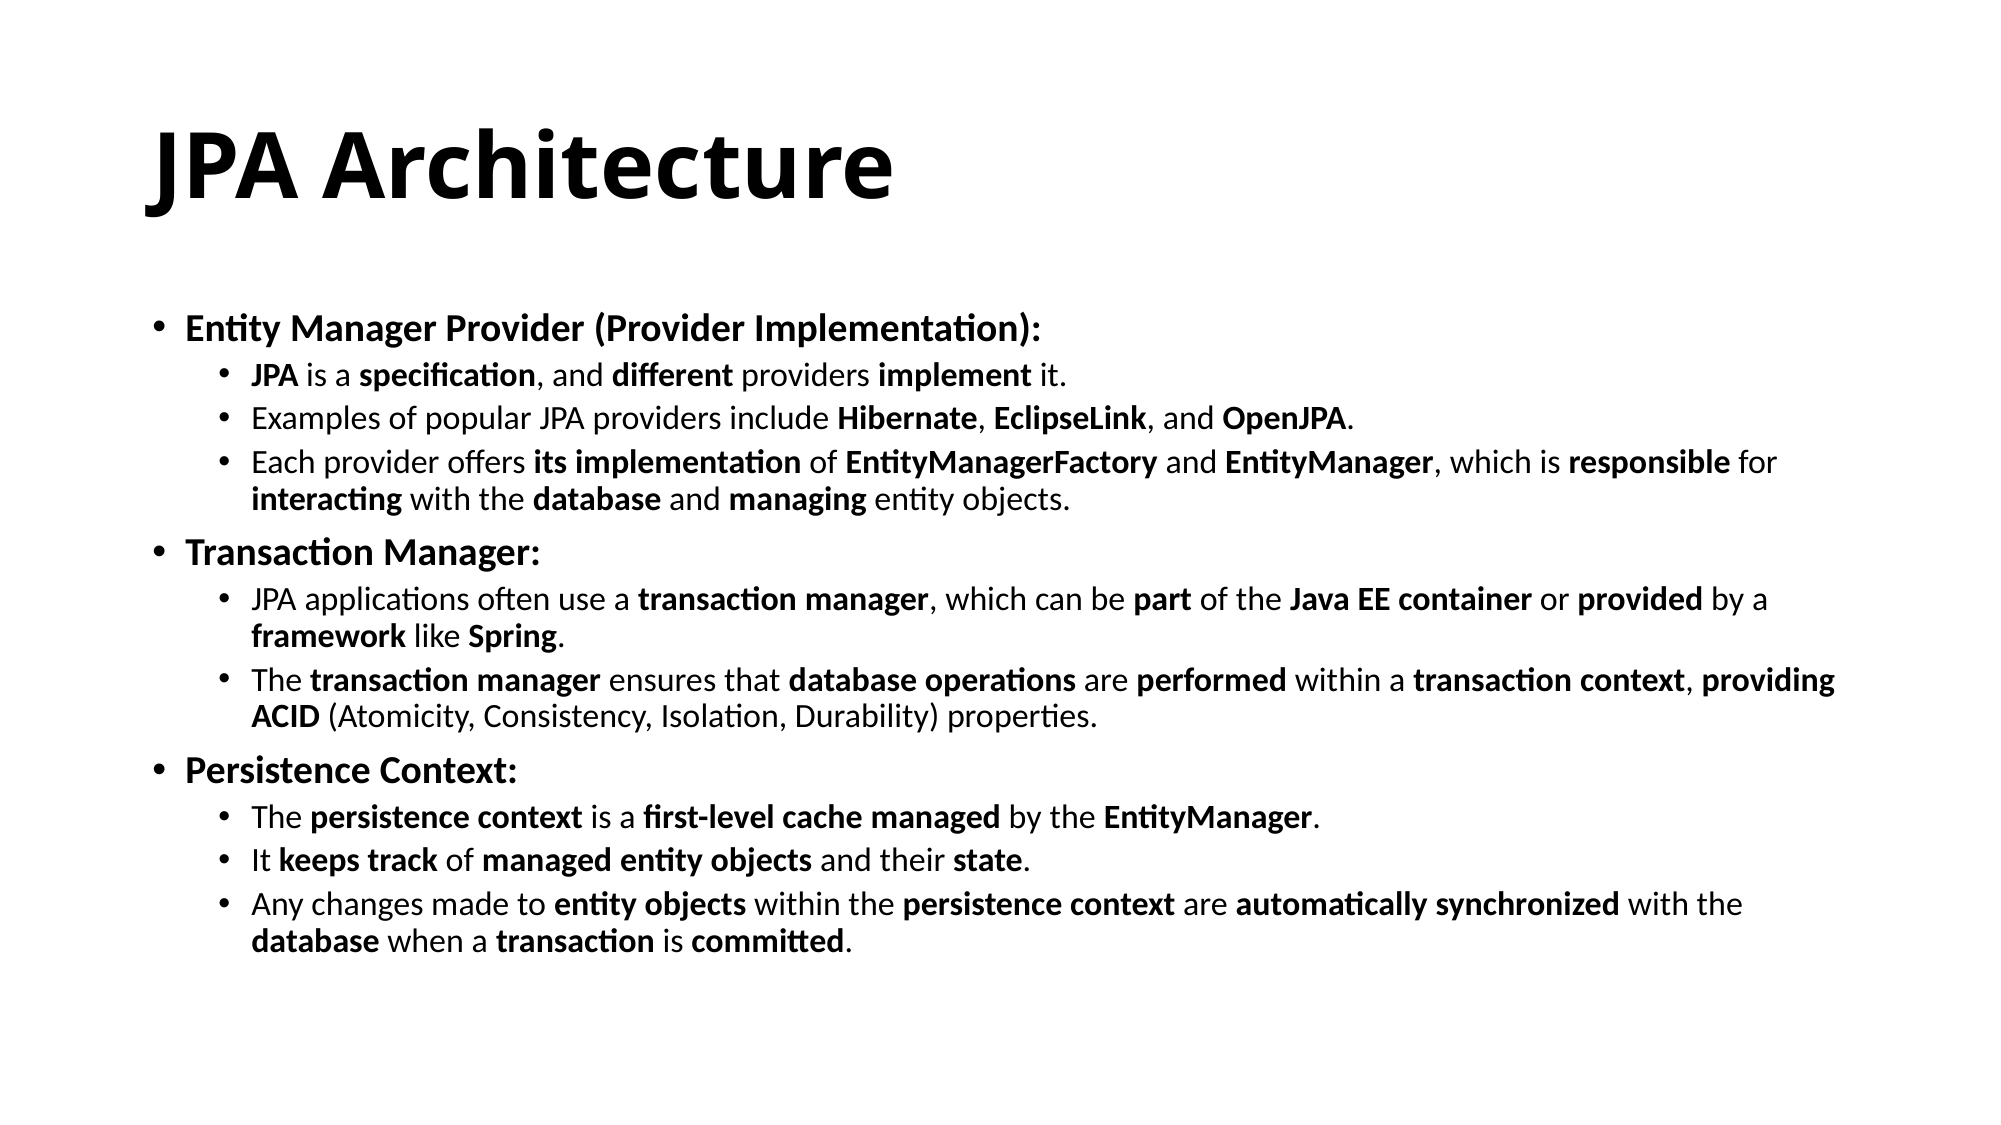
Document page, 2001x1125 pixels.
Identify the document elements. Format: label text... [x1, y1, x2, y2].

list Entity Manager Provider (Provider Implementation): JPA is a specification, and different providers implement it. Examples of popular JPA providers include Hibernate, EclipseLink, and OpenJPA. Each provider offers its implementation of EntityManagerFactory and EntityManager, which is responsible for interacting with the database and managing entity objects. Transaction Manager: JPA applications often use a transaction manager, which can be part of the Java EE container or provided by a framework like Spring. The transaction manager ensures that database operations are performed within a transaction context, providing ACID (Atomicity, Consistency, Isolation, Durability) properties. Persistence Context: The persistence context is a first-level cache managed by the EntityManager. It keeps track of managed entity objects and their state. Any changes made to entity objects within the persistence context are automatically synchronized with the database when a transaction is committed. [137, 299, 1863, 1014]
title JPA Architecture [137, 59, 1863, 278]
